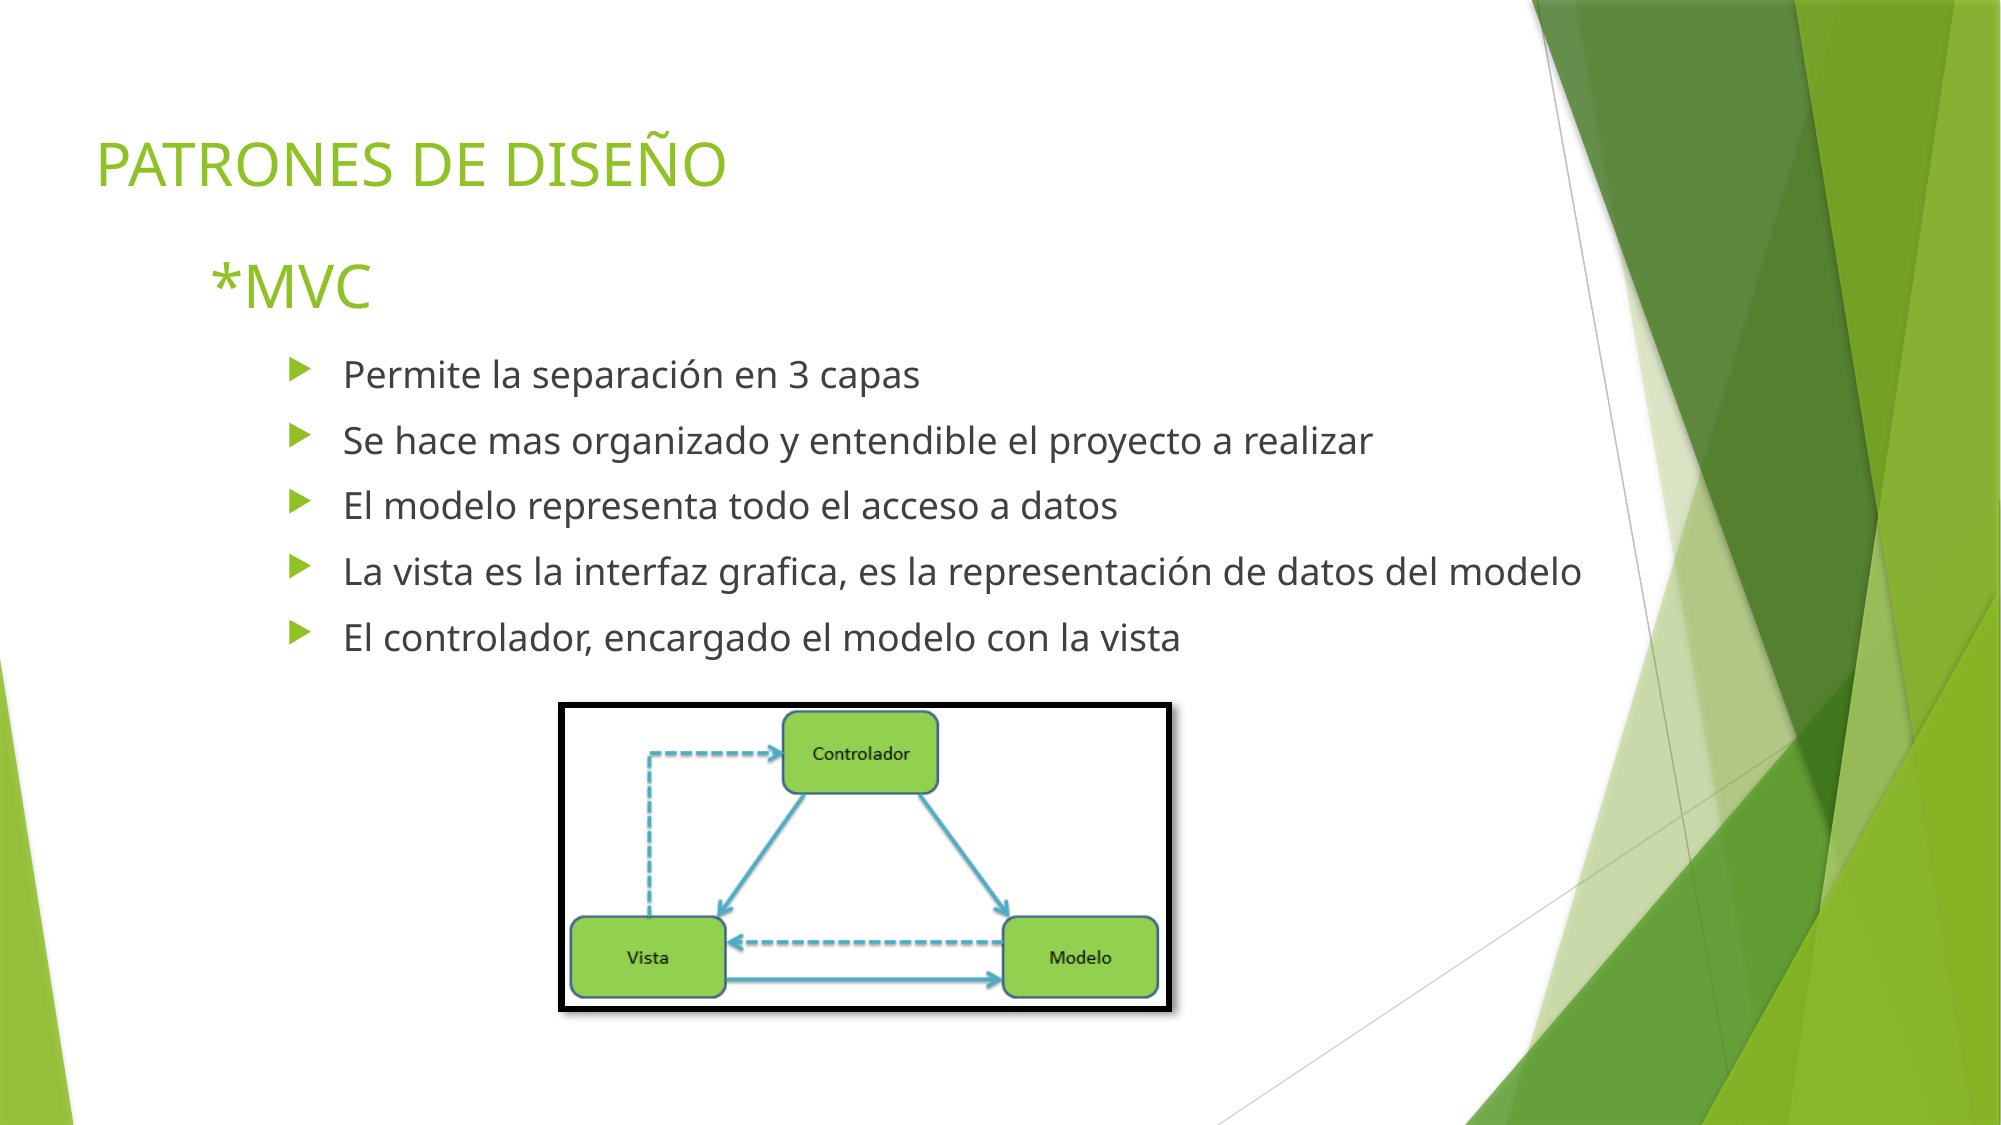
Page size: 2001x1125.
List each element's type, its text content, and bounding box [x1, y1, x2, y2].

text_box Permite la separación en 3 capas Se hace mas organizado y entendible el proyecto a realizar El modelo representa todo el acceso a datos La vista es la interfaz grafica, es la representación de datos del modelo El controlador, encargado el modelo con la vista [271, 343, 1707, 668]
text_box PATRONES DE DISEÑO [80, 118, 1383, 241]
text_box *MVC [195, 240, 1498, 363]
picture [564, 707, 1167, 1007]
